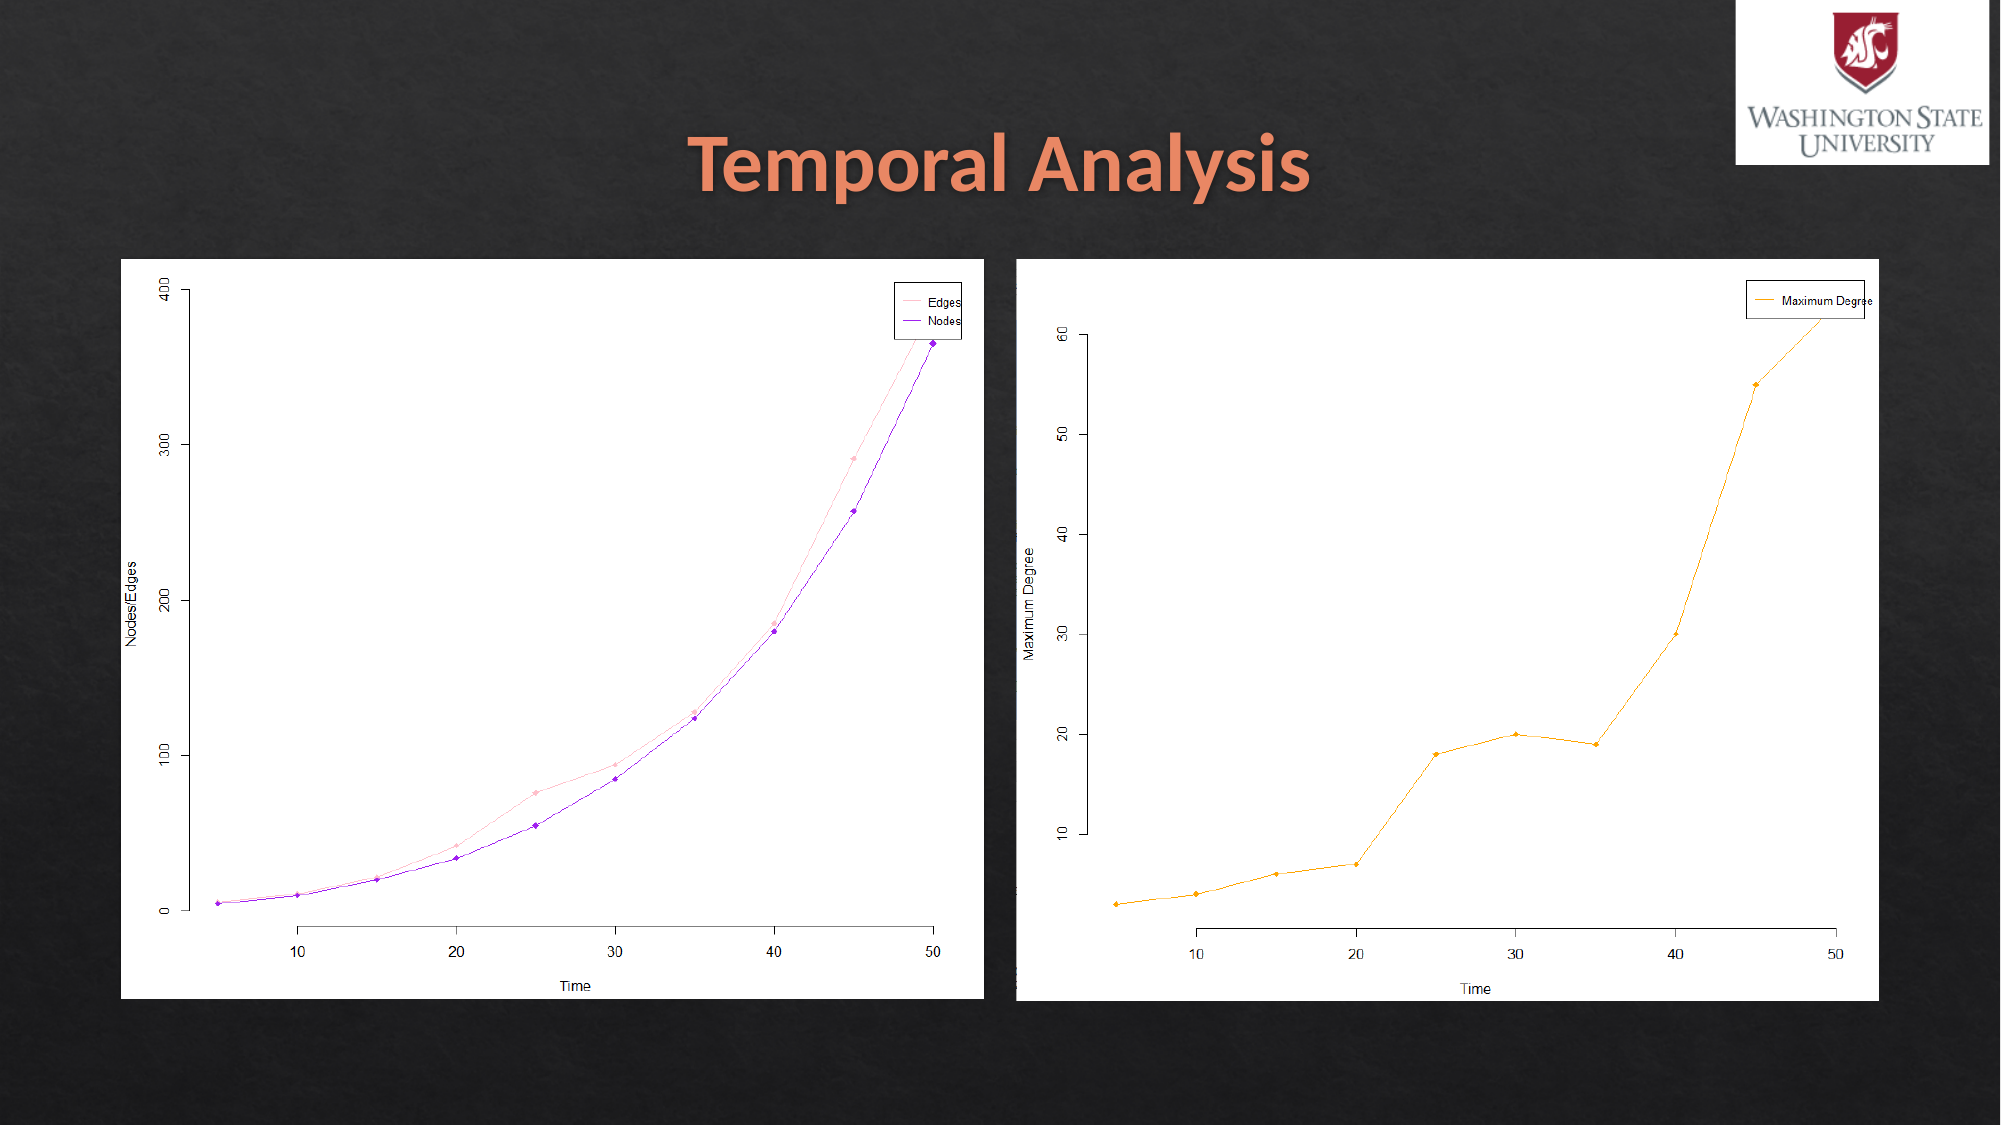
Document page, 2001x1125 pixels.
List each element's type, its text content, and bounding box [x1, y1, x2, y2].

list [121, 259, 985, 999]
title Temporal Analysis [137, 59, 1863, 258]
picture [1735, 0, 1990, 165]
picture [1015, 259, 1879, 1001]
